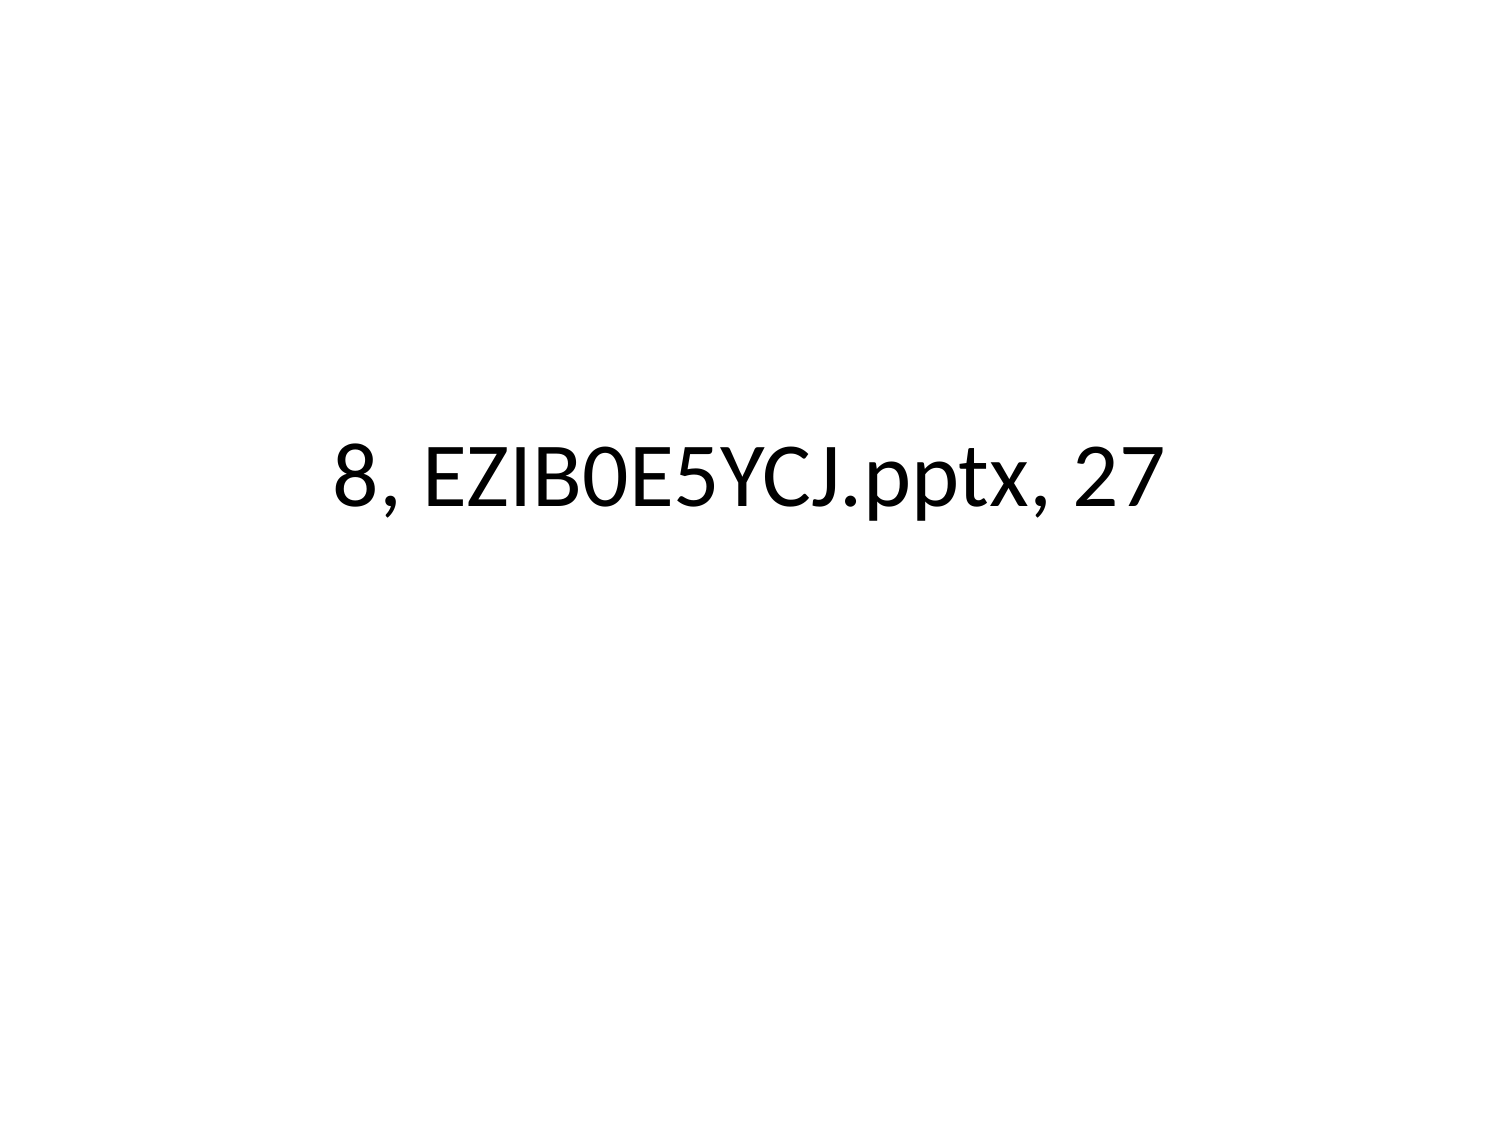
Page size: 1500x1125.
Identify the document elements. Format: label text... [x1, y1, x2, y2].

title 8, EZIB0E5YCJ.pptx, 27 [112, 349, 1388, 591]
